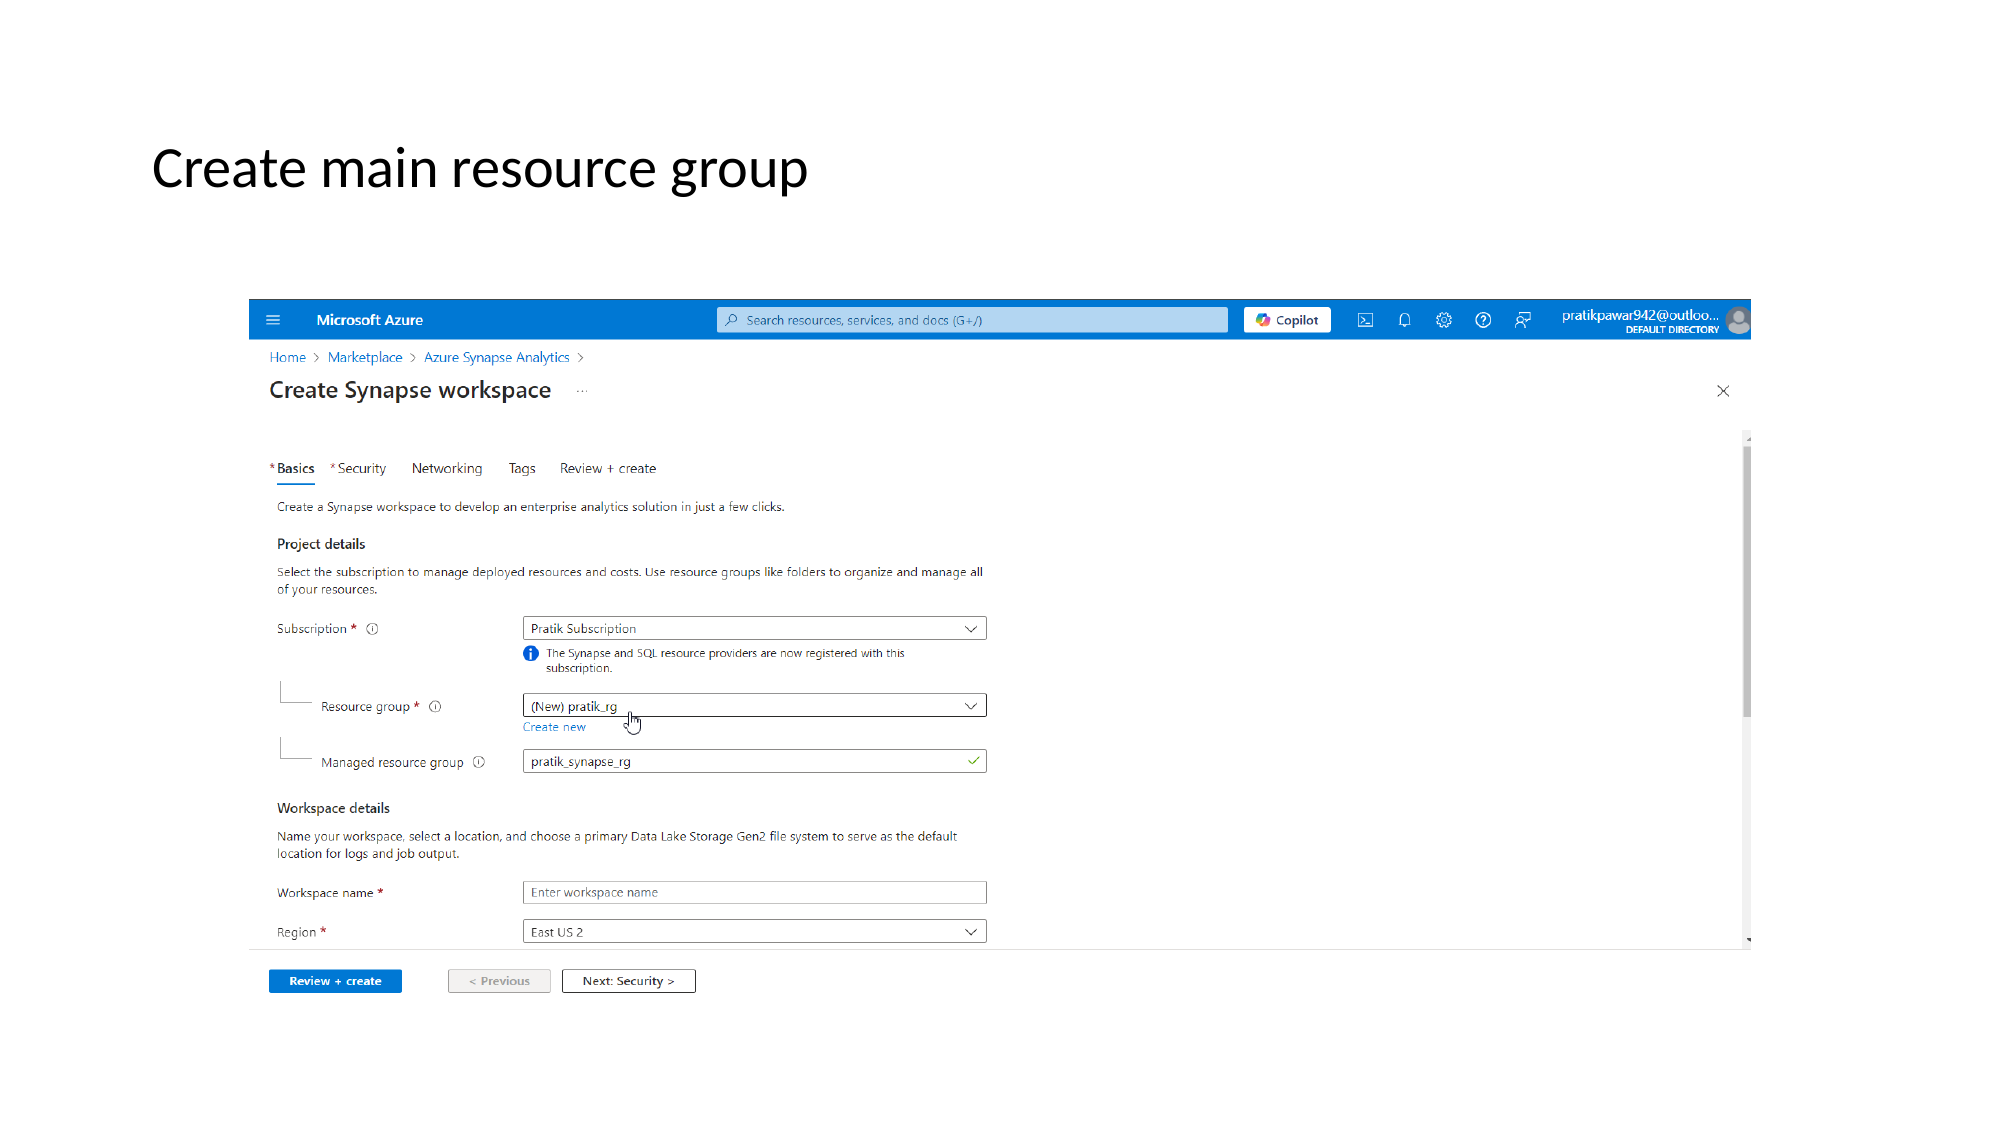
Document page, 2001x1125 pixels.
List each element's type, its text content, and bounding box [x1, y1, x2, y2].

title Create main resource group [137, 59, 1863, 278]
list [249, 299, 1751, 1014]
